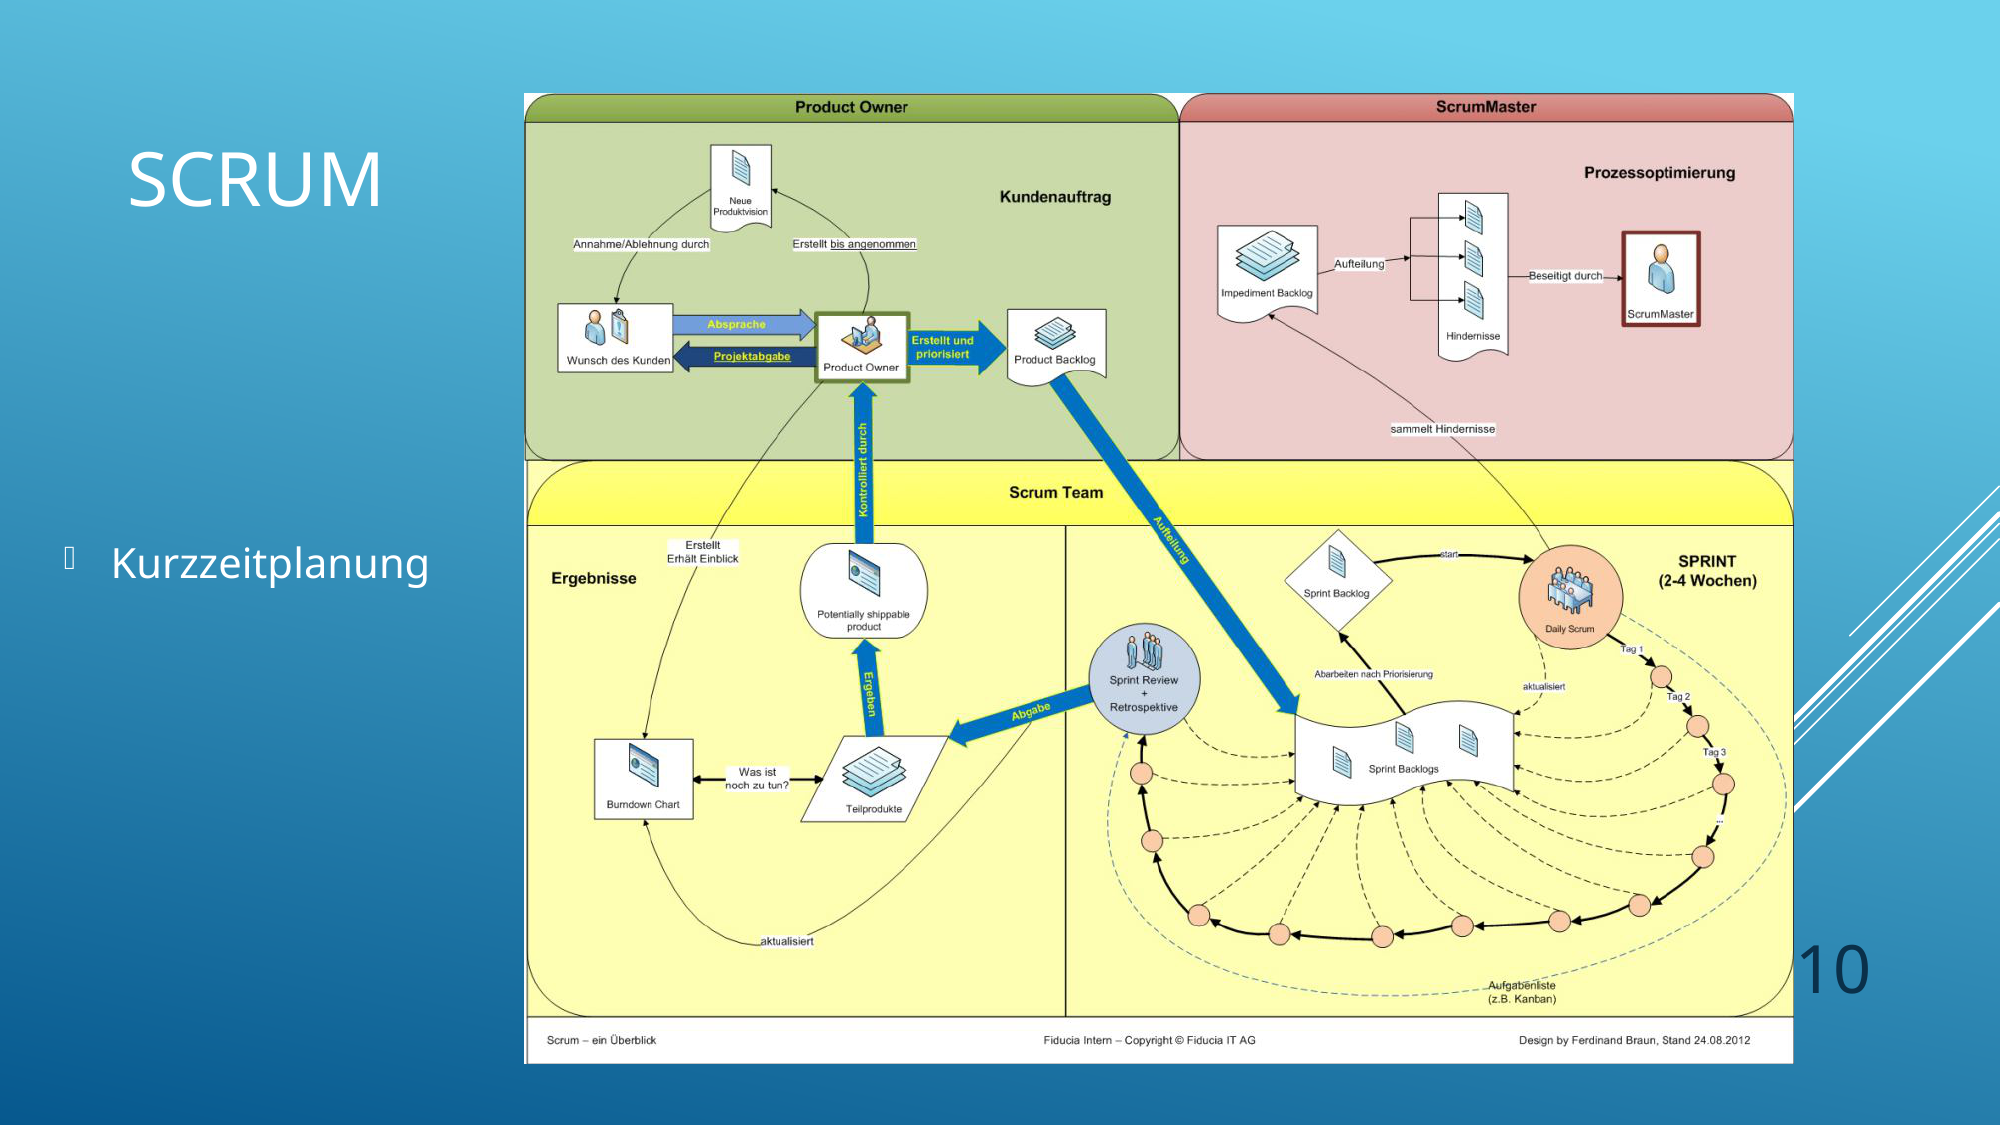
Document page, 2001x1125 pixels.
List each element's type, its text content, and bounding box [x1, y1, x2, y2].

text_box Kurzzeitplanung [48, 300, 523, 894]
slide_number 10 [1794, 915, 1888, 1025]
title Scrum [112, 53, 1513, 300]
picture [523, 92, 1794, 1064]
